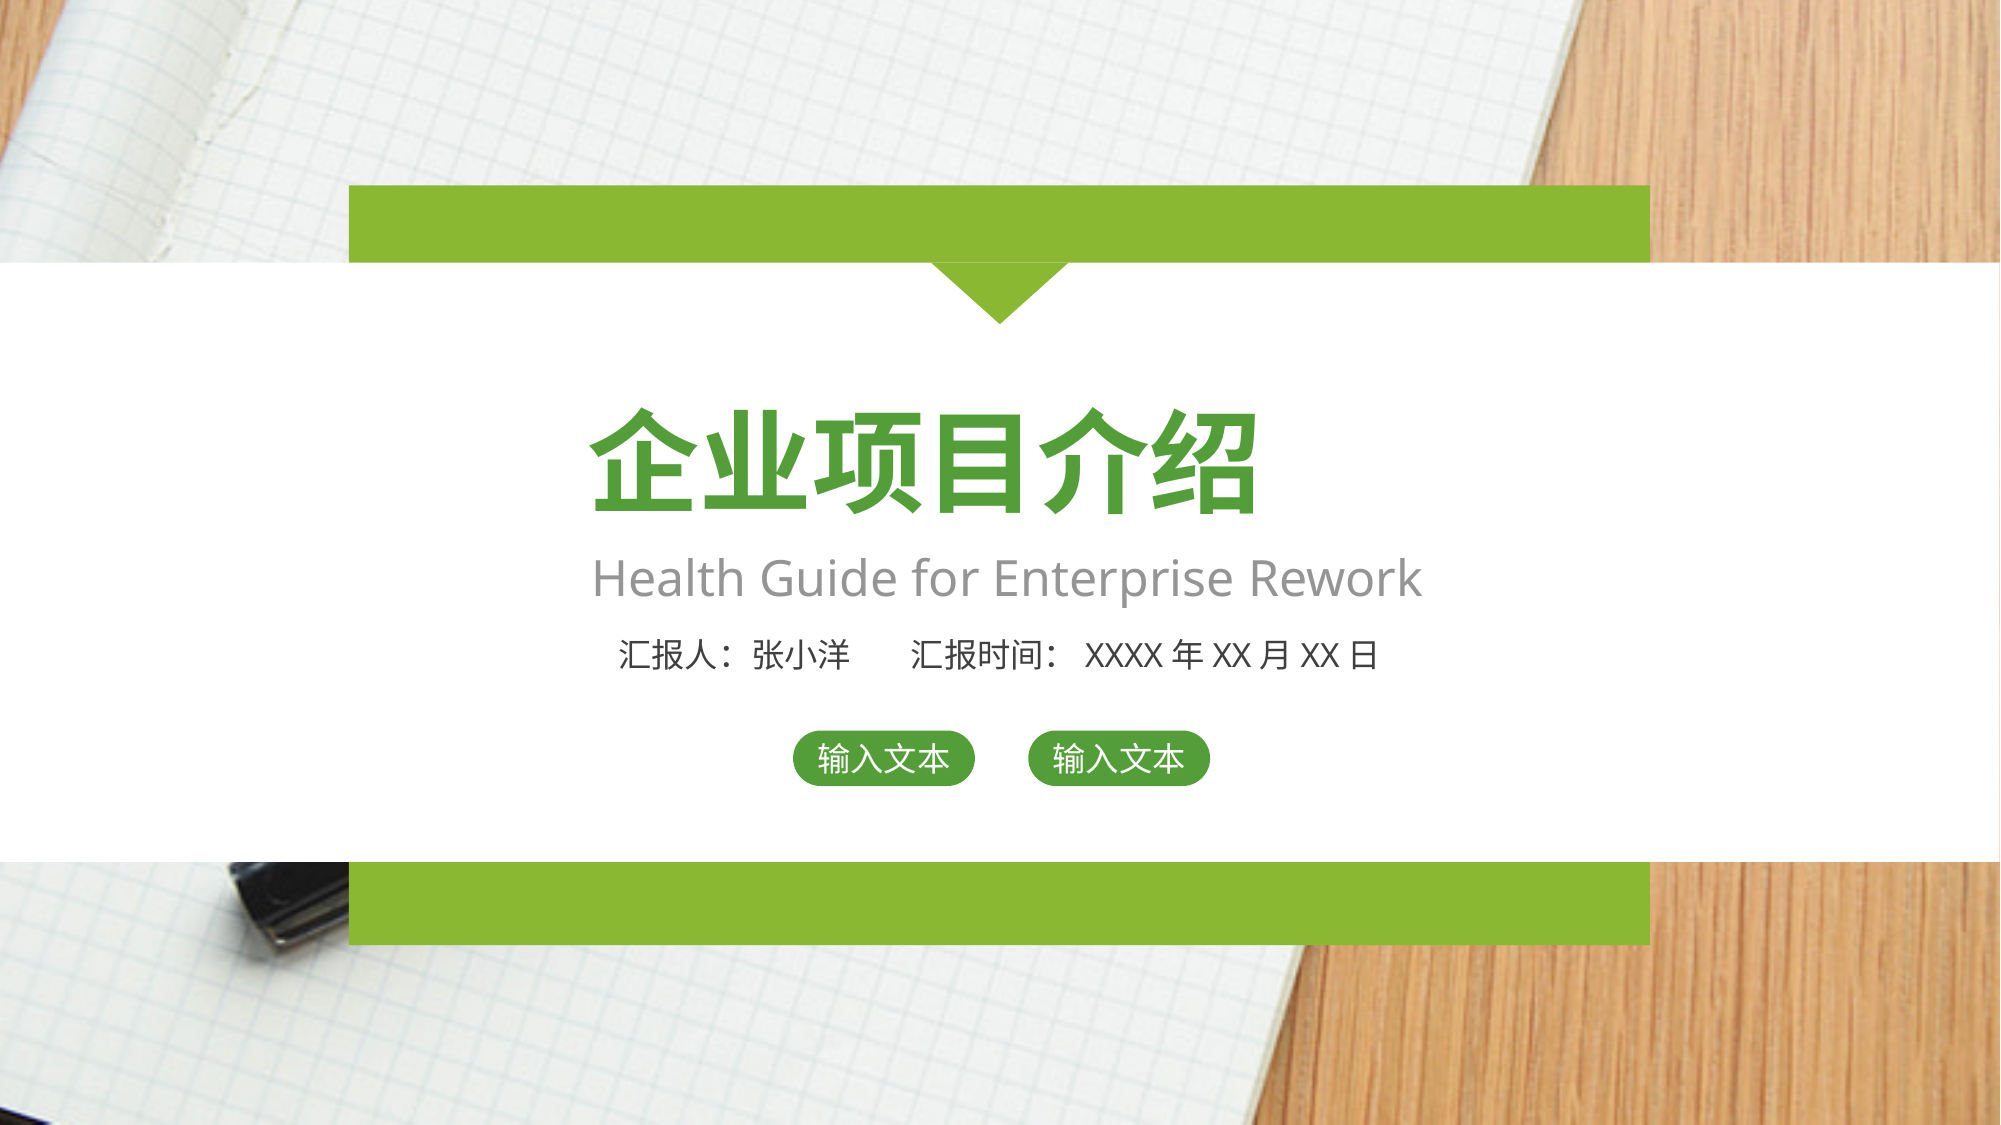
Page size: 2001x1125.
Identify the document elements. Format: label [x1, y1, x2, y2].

text_box [0, 946, 2000, 1125]
text_box [0, 0, 2000, 185]
text_box [0, 185, 2000, 946]
